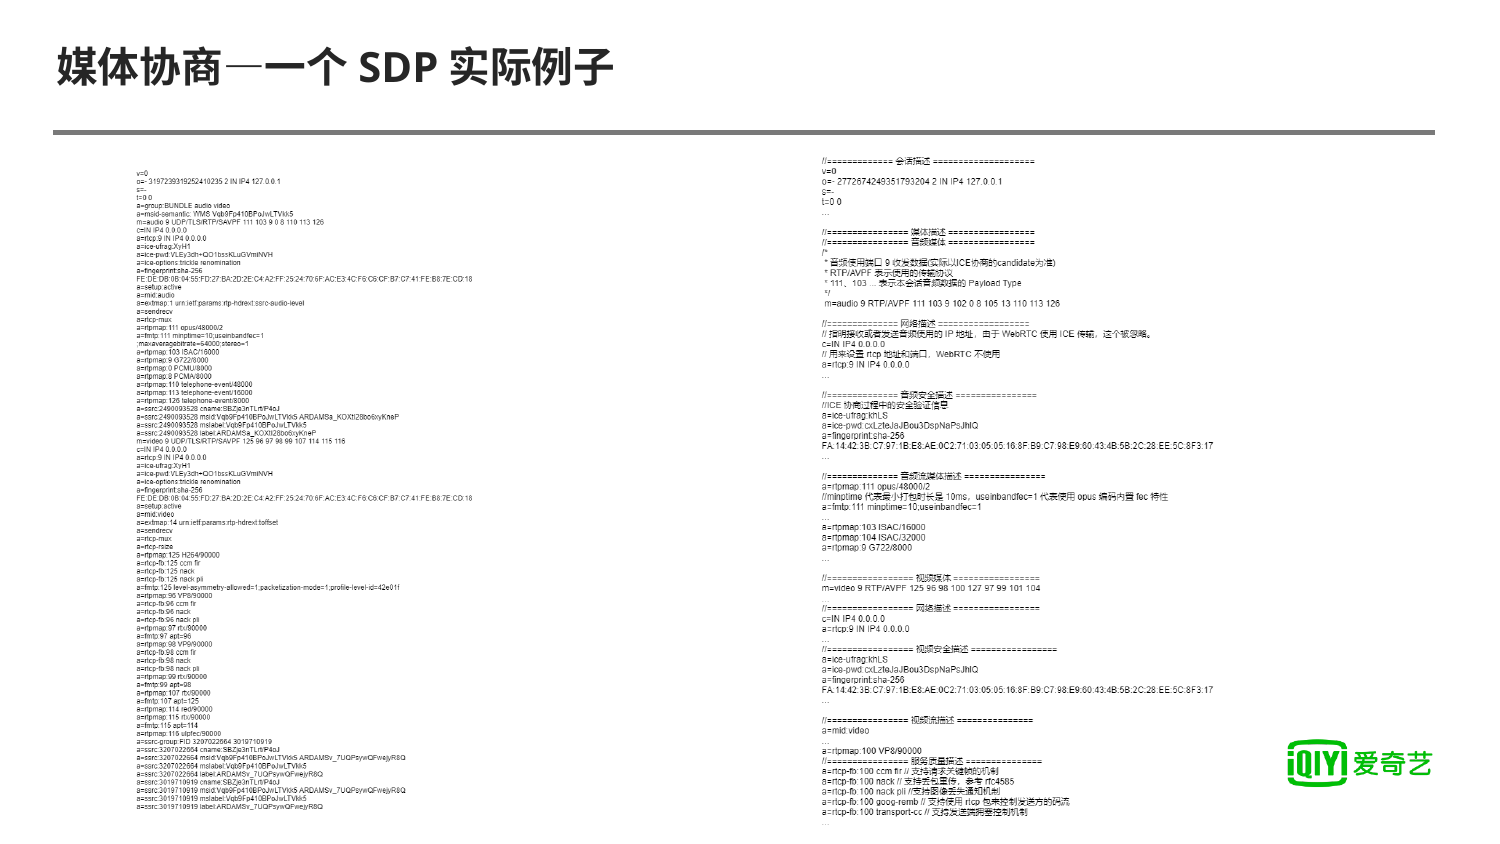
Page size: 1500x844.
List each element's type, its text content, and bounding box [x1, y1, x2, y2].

picture [820, 141, 1243, 840]
picture [1269, 728, 1447, 800]
picture [135, 149, 519, 829]
title 媒体协商—一个SDP实际例子 [41, 33, 1424, 115]
